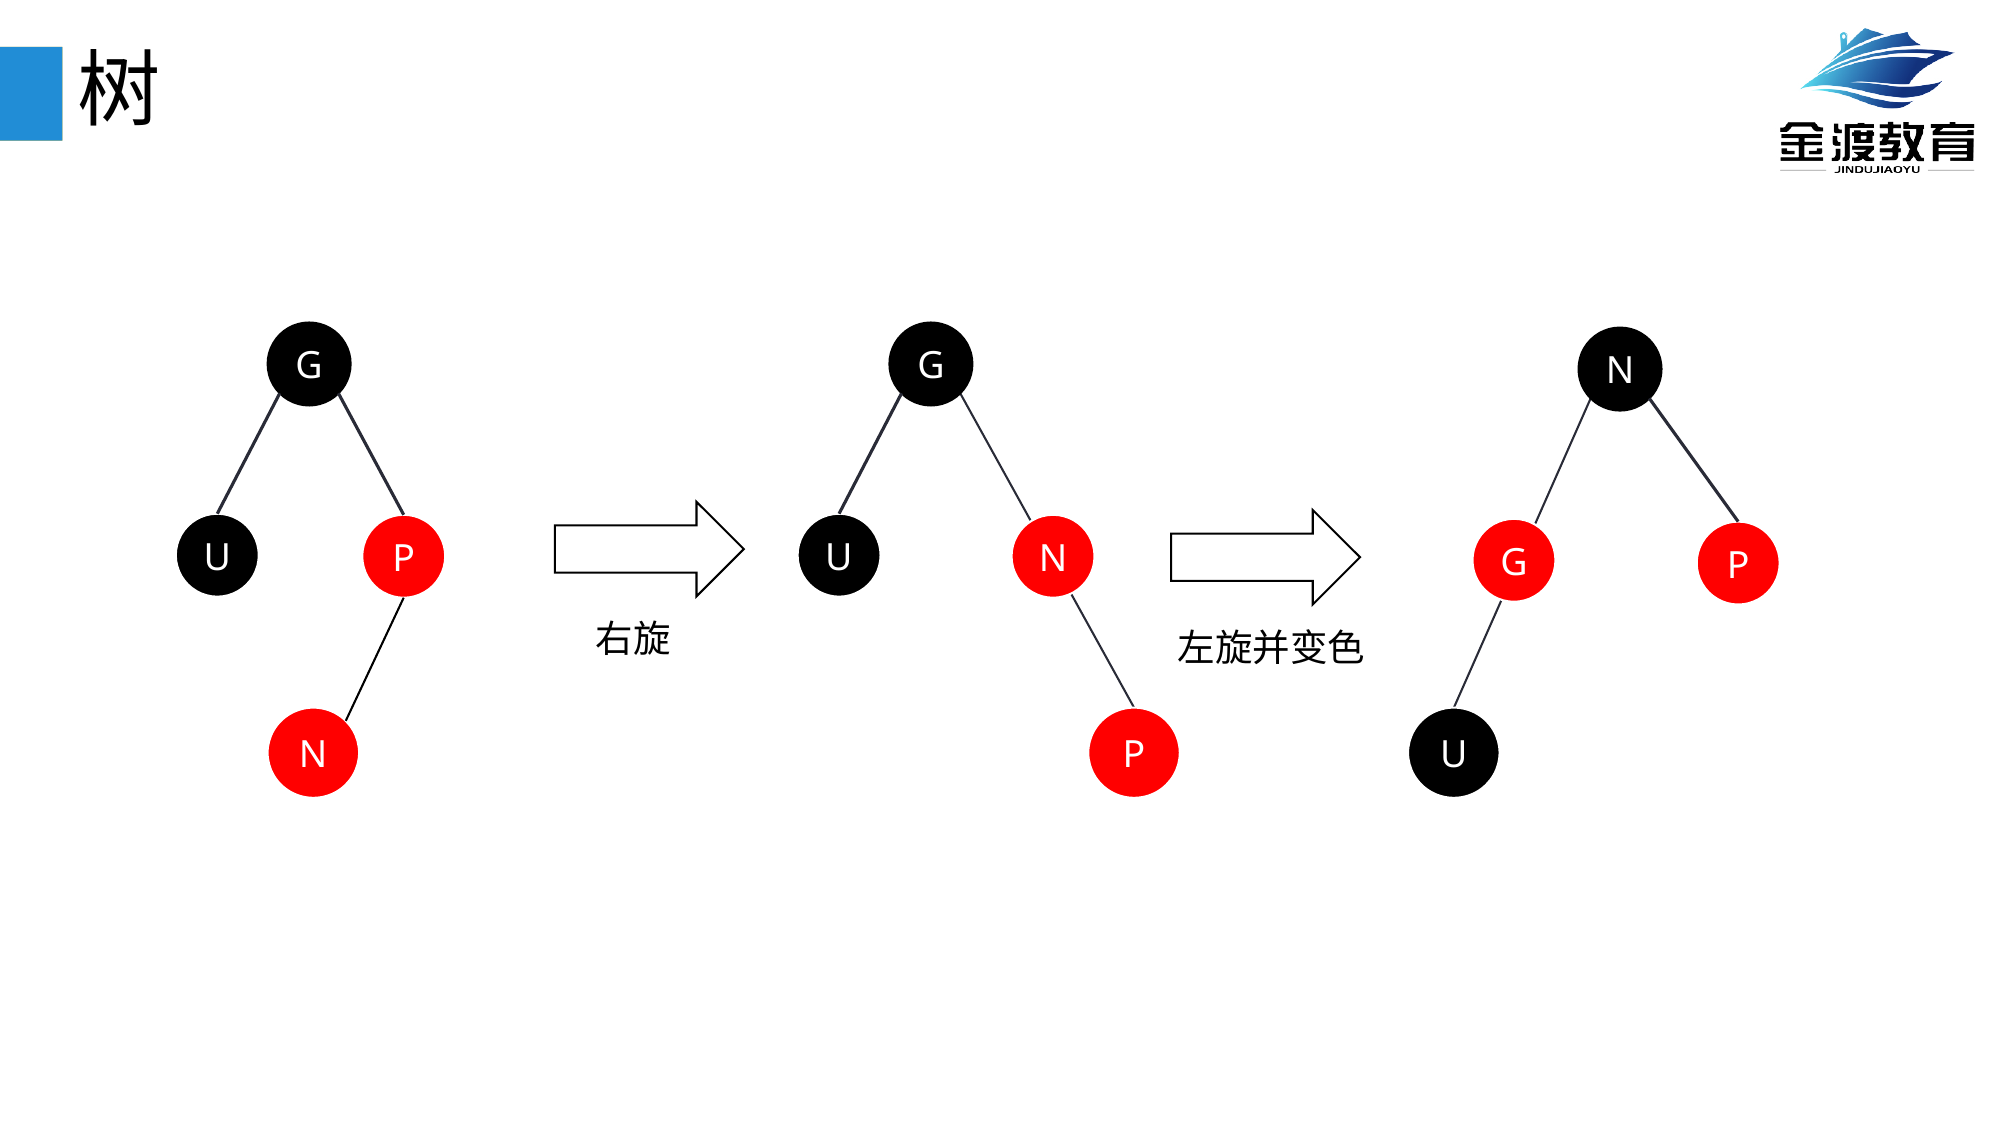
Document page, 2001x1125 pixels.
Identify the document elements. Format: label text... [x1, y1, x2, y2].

picture [1775, 11, 1979, 190]
text_box P [361, 513, 447, 599]
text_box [838, 393, 902, 514]
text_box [217, 393, 280, 514]
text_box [960, 393, 1135, 708]
text_box U [796, 512, 882, 598]
text_box 左旋并变色 [1163, 617, 1381, 677]
text_box G [266, 321, 352, 407]
text_box P [1087, 706, 1181, 799]
text_box U [174, 512, 260, 598]
text_box N [1577, 326, 1663, 412]
title 树 [62, 45, 1938, 141]
text_box N [266, 706, 361, 799]
text_box [1170, 507, 1362, 608]
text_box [338, 393, 404, 515]
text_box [1453, 398, 1591, 708]
text_box G [888, 321, 974, 407]
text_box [345, 597, 404, 721]
text_box U [1407, 706, 1501, 799]
text_box 右旋 [580, 608, 686, 668]
text_box [553, 499, 746, 599]
text_box P [1695, 520, 1781, 606]
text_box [1649, 398, 1739, 522]
